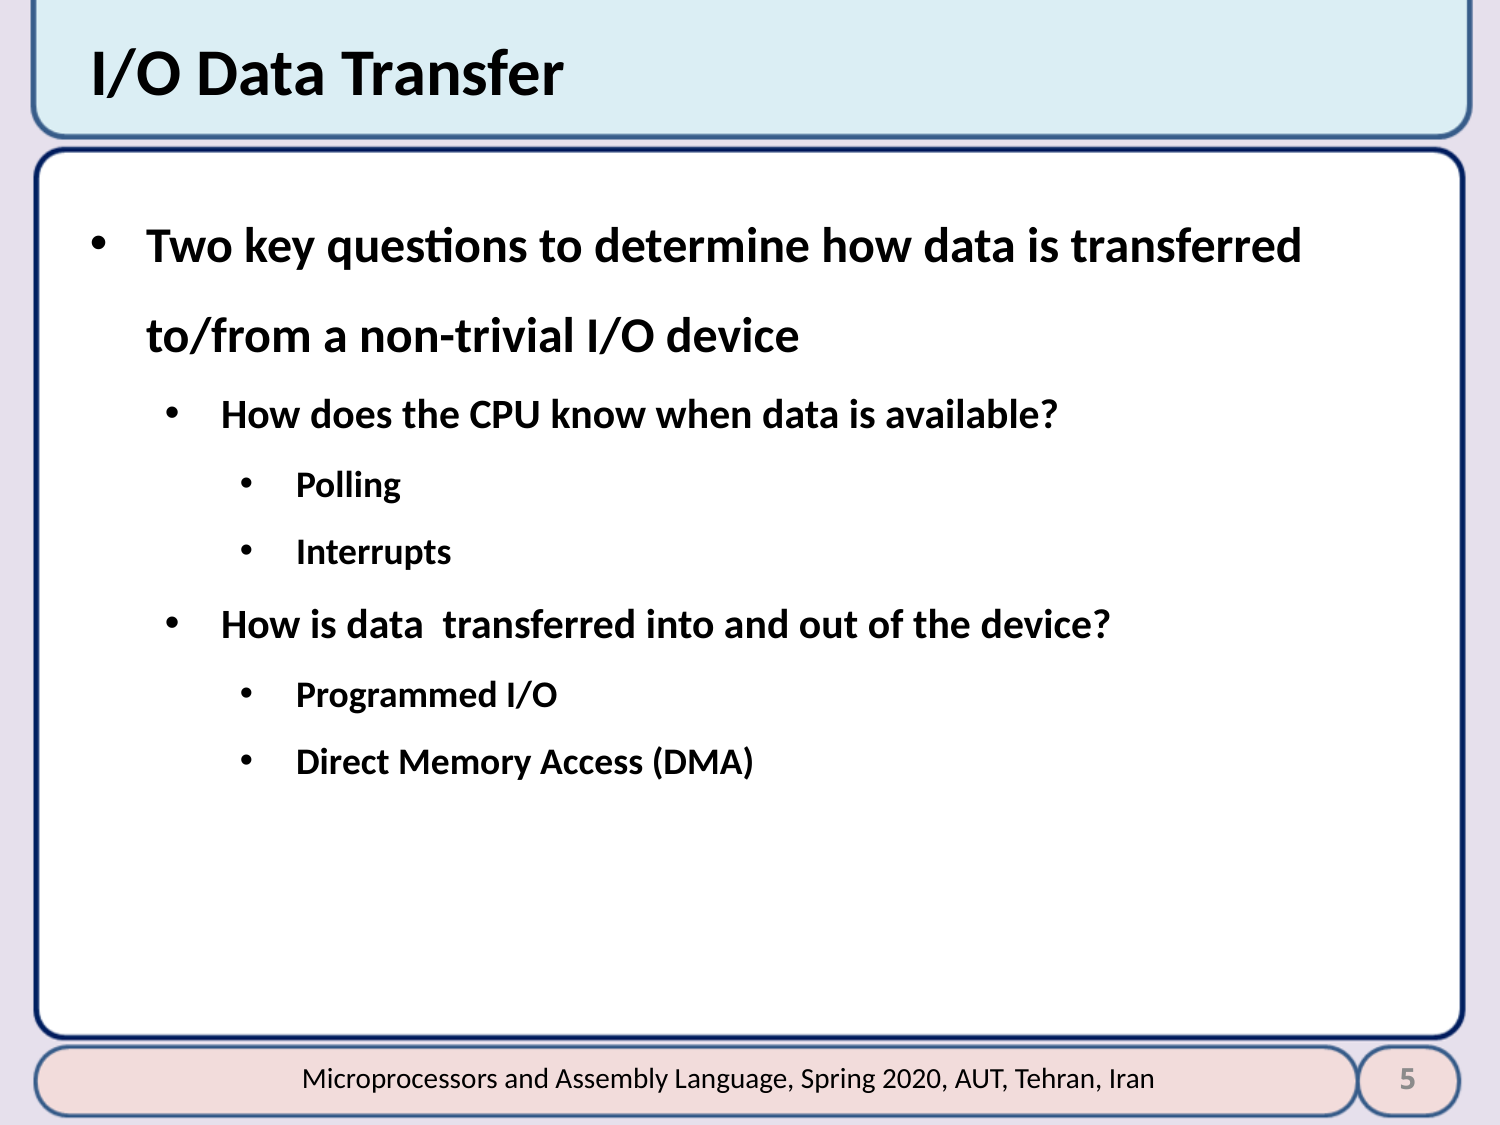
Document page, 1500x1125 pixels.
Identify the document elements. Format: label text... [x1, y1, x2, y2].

text_box Two key questions to determine how data is transferred to/from a non-trivial I/O device How does the CPU know when data is available? Polling Interrupts How is data transferred into and out of the device? Programmed I/O Direct Memory Access (DMA) [75, 174, 1463, 790]
text_box Microprocessors and Assembly Language, Spring 2020, AUT, Tehran, Iran [162, 1051, 1288, 1102]
title I/O Data Transfer [75, 0, 1425, 138]
picture [0, 0, 1500, 1125]
slide_number 5 [1363, 1049, 1453, 1110]
